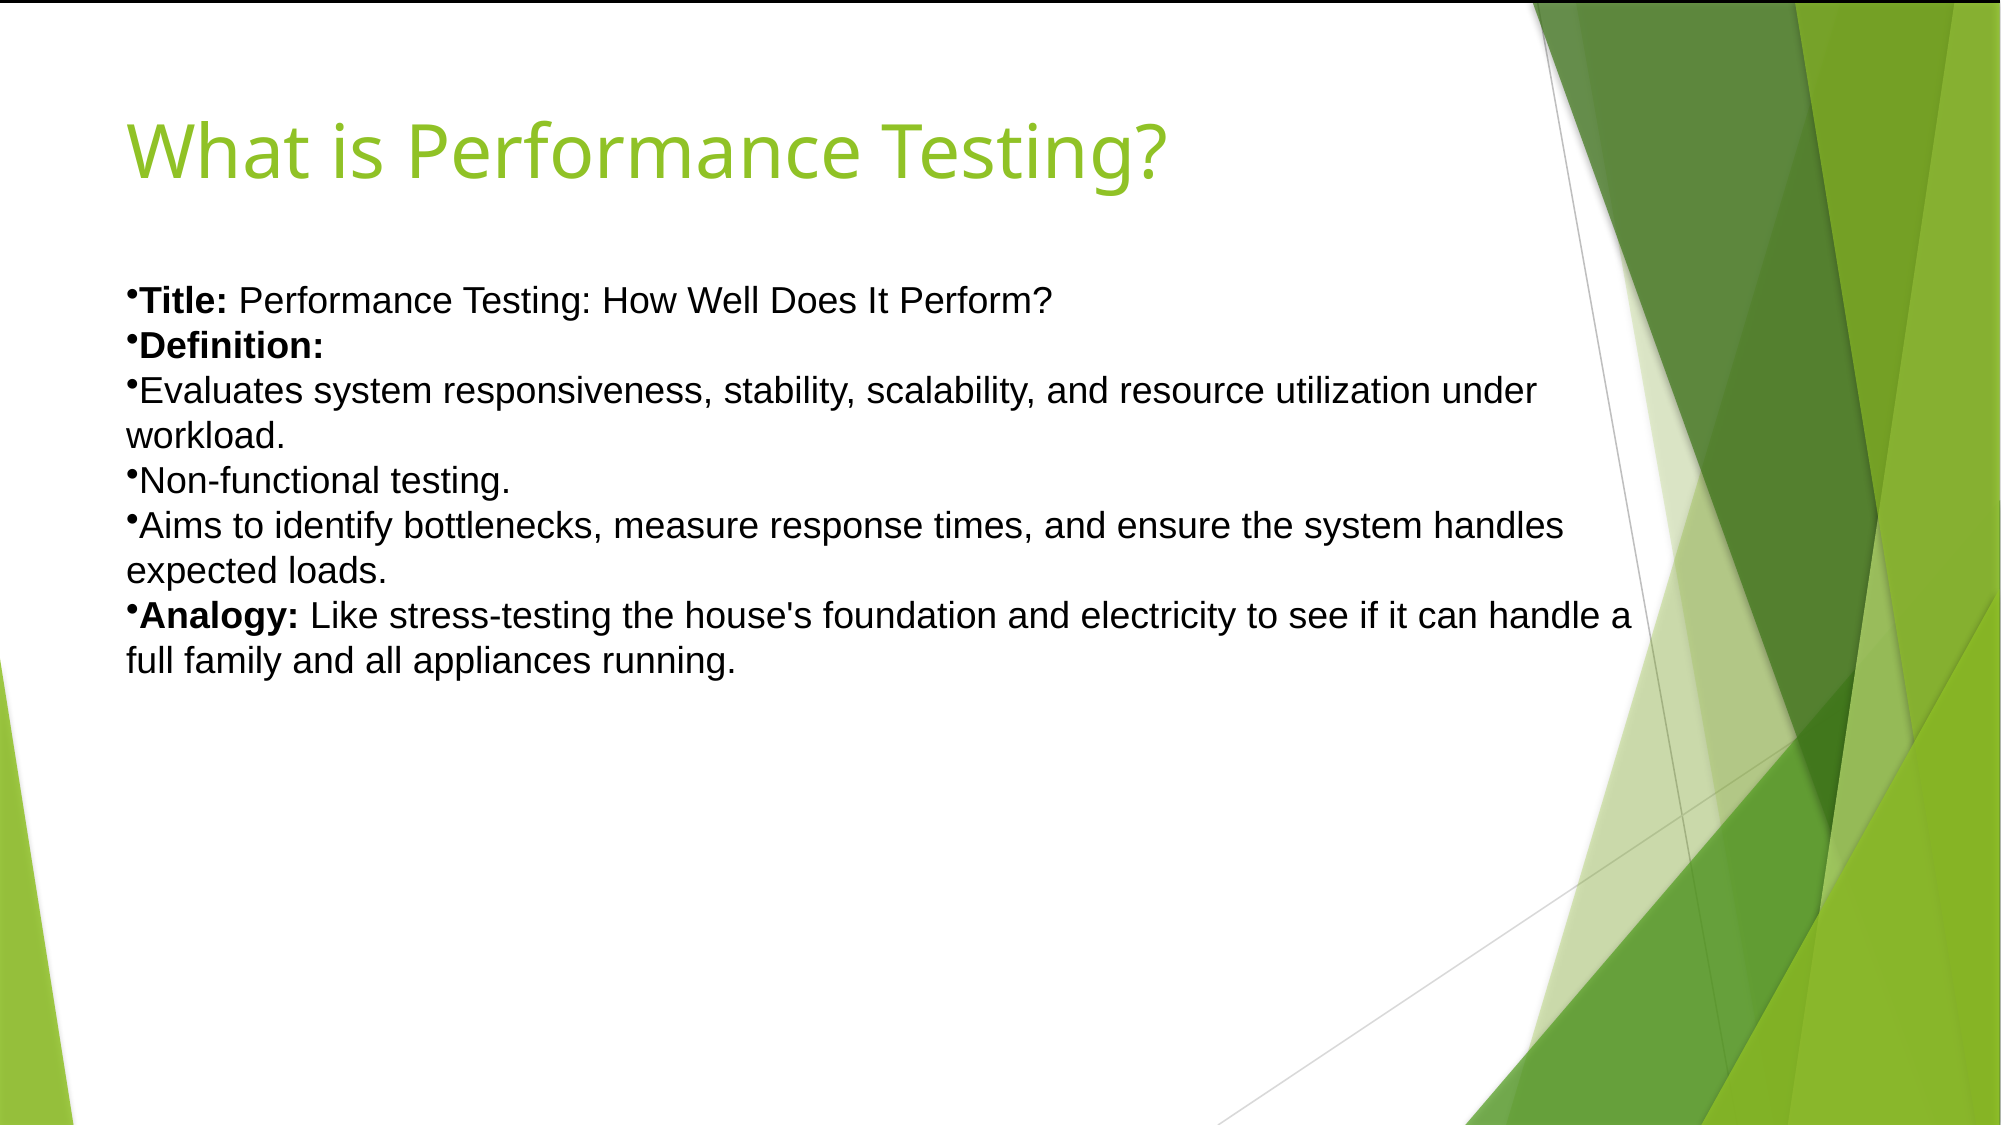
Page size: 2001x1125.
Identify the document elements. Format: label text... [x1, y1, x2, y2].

title What is Performance Testing? [111, 95, 1522, 152]
list Title: Performance Testing: How Well Does It Perform? Definition: Evaluates system responsiveness, stability, scalability, and resource utilization under workload. Non-functional testing. Aims to identify bottlenecks, measure response times, and ensure the system handles expected loads. Analogy: Like stress-testing the house's foundation and electricity to see if it can handle a full family and all appliances running. [111, 152, 1698, 806]
